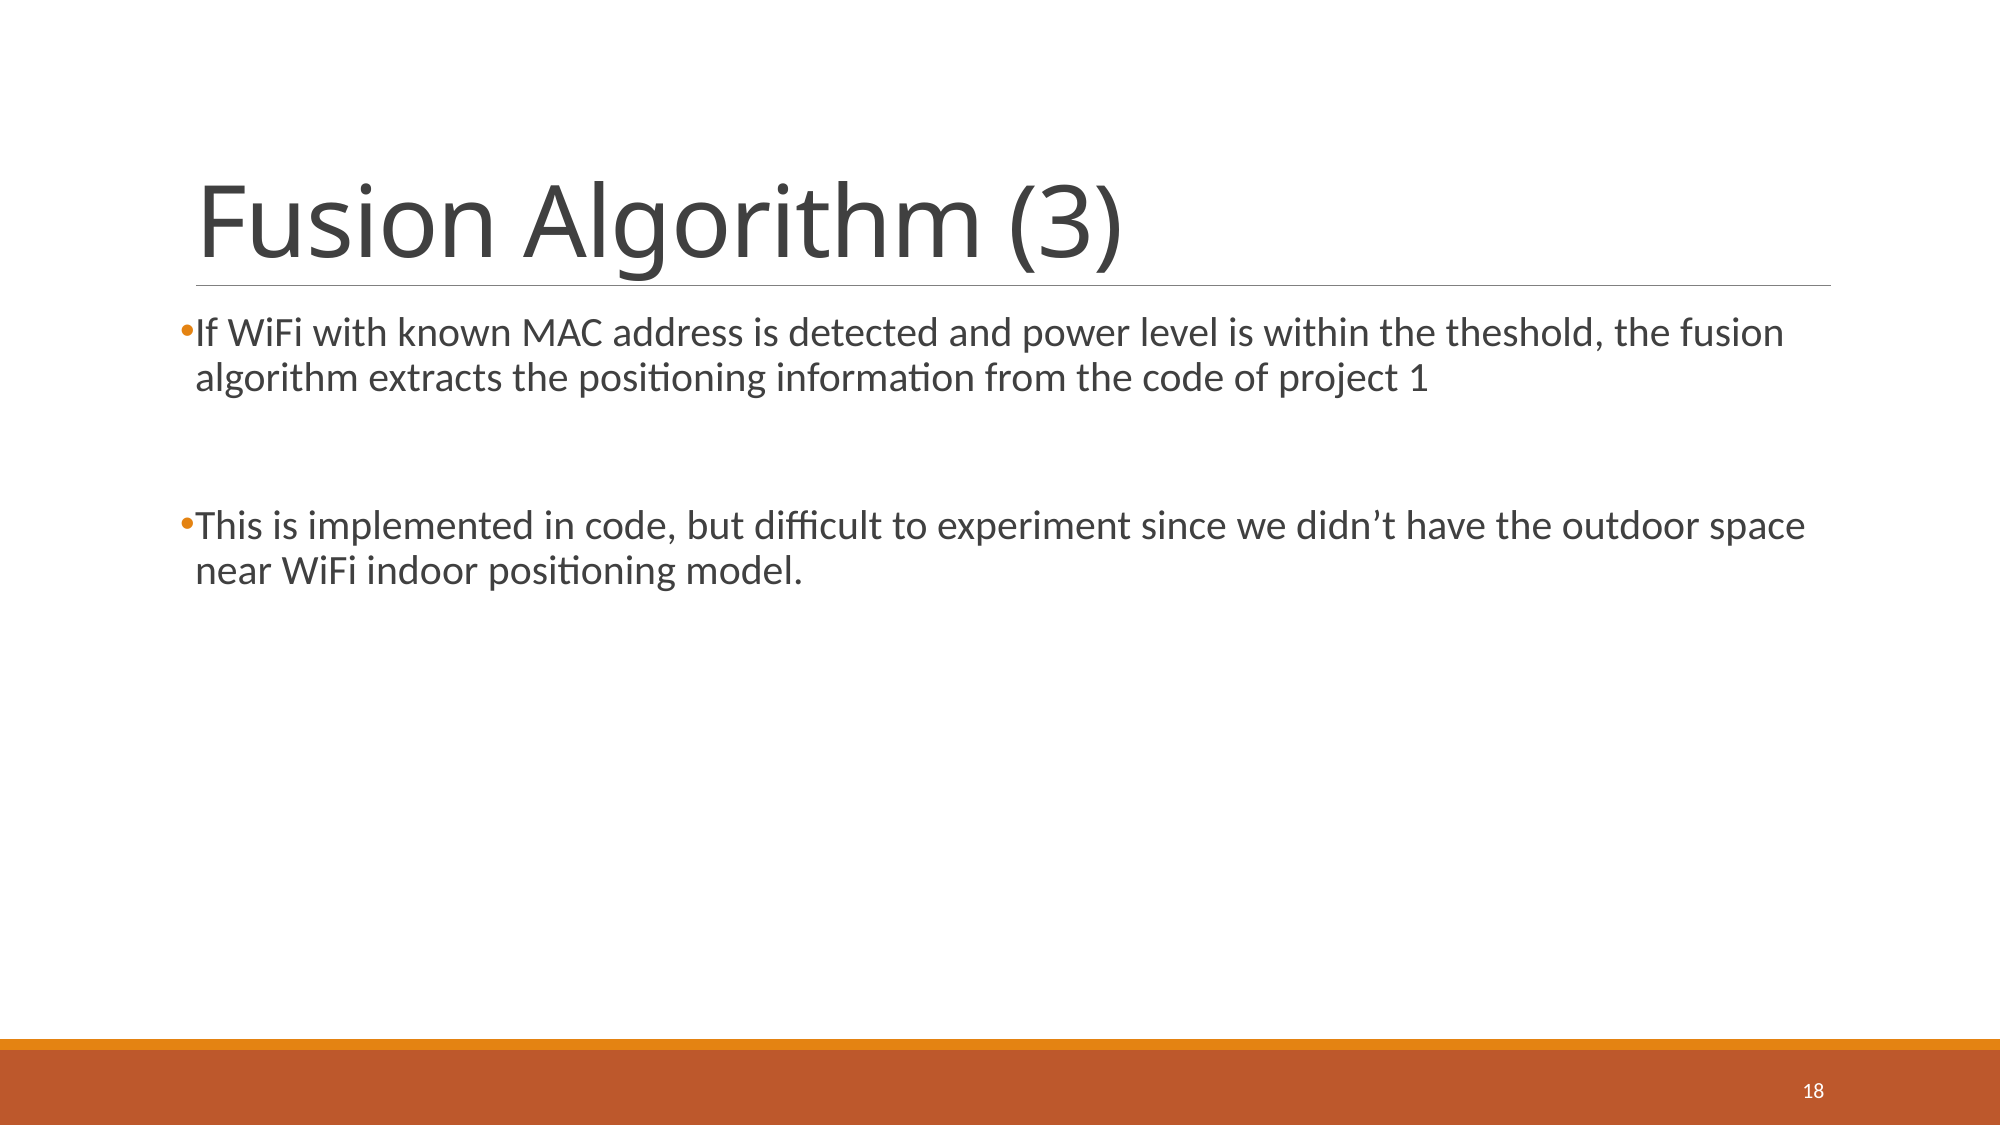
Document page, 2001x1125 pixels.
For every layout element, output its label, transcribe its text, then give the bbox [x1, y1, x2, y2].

title Fusion Algorithm (3) [180, 47, 1830, 285]
list If WiFi with known MAC address is detected and power level is within the theshold, the fusion algorithm extracts the positioning information from the code of project 1 This is implemented in code, but difficult to experiment since we didn’t have the outdoor space near WiFi indoor positioning model. [180, 302, 1830, 963]
slide_number 18 [1624, 1059, 1840, 1120]
